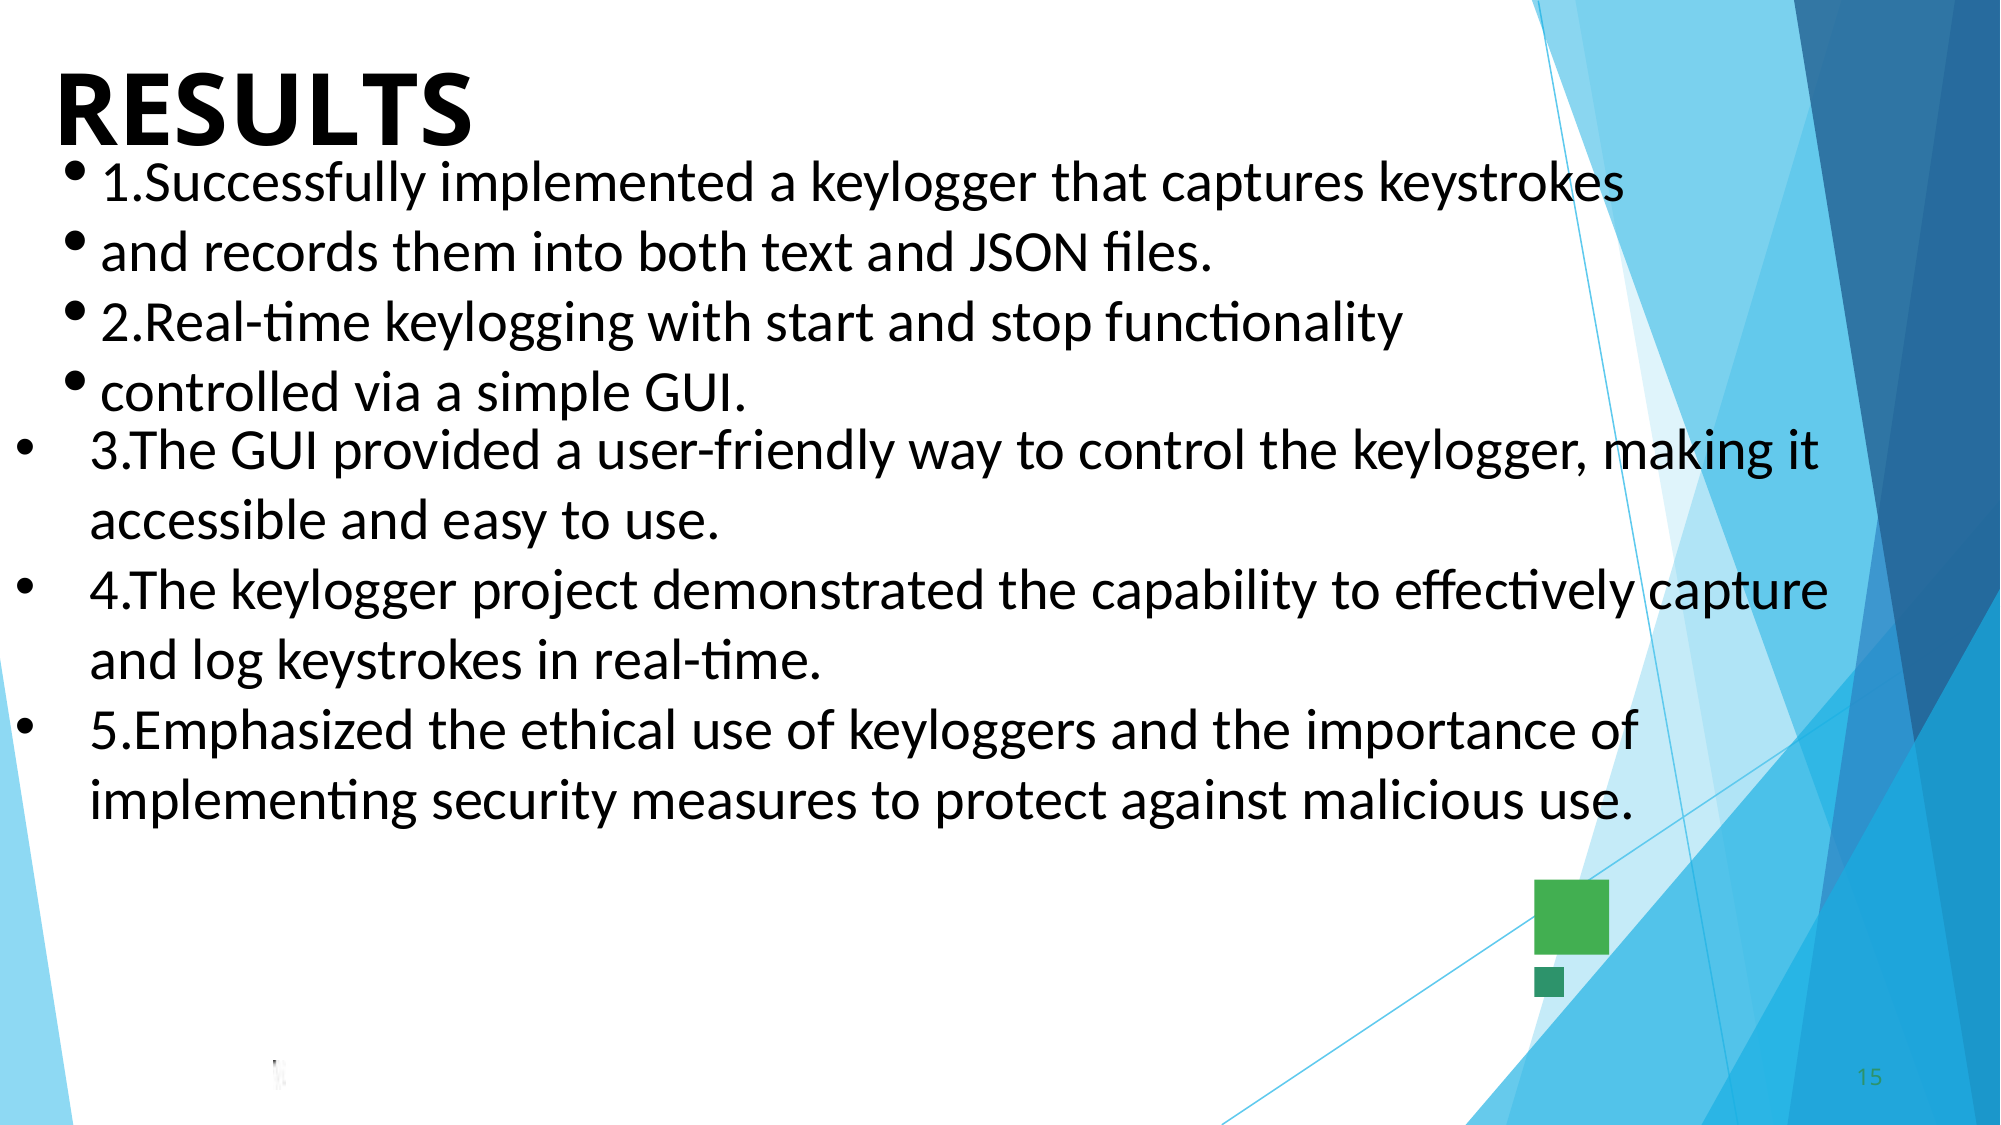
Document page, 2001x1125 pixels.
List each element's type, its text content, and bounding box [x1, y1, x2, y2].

text_box [1534, 879, 1610, 955]
text_box 1.Successfully implemented a keylogger that captures keystrokes and records them into both text and JSON files. 2.Real-time keylogging with start and stop functionality controlled via a simple GUI. [50, 90, 2000, 430]
picture [273, 1060, 286, 1091]
text_box RESULTS [49, 43, 603, 286]
text_box [1534, 967, 1564, 997]
text_box <number> [1849, 1061, 1888, 1095]
text_box 3.The GUI provided a user-friendly way to control the keylogger, making it accessible and easy to use. 4.The keylogger project demonstrated the capability to effectively capture and log keystrokes in real-time. 5.Emphasized the ethical use of keyloggers and the importance of implementing security measures to protect against malicious use. [0, 358, 1846, 839]
